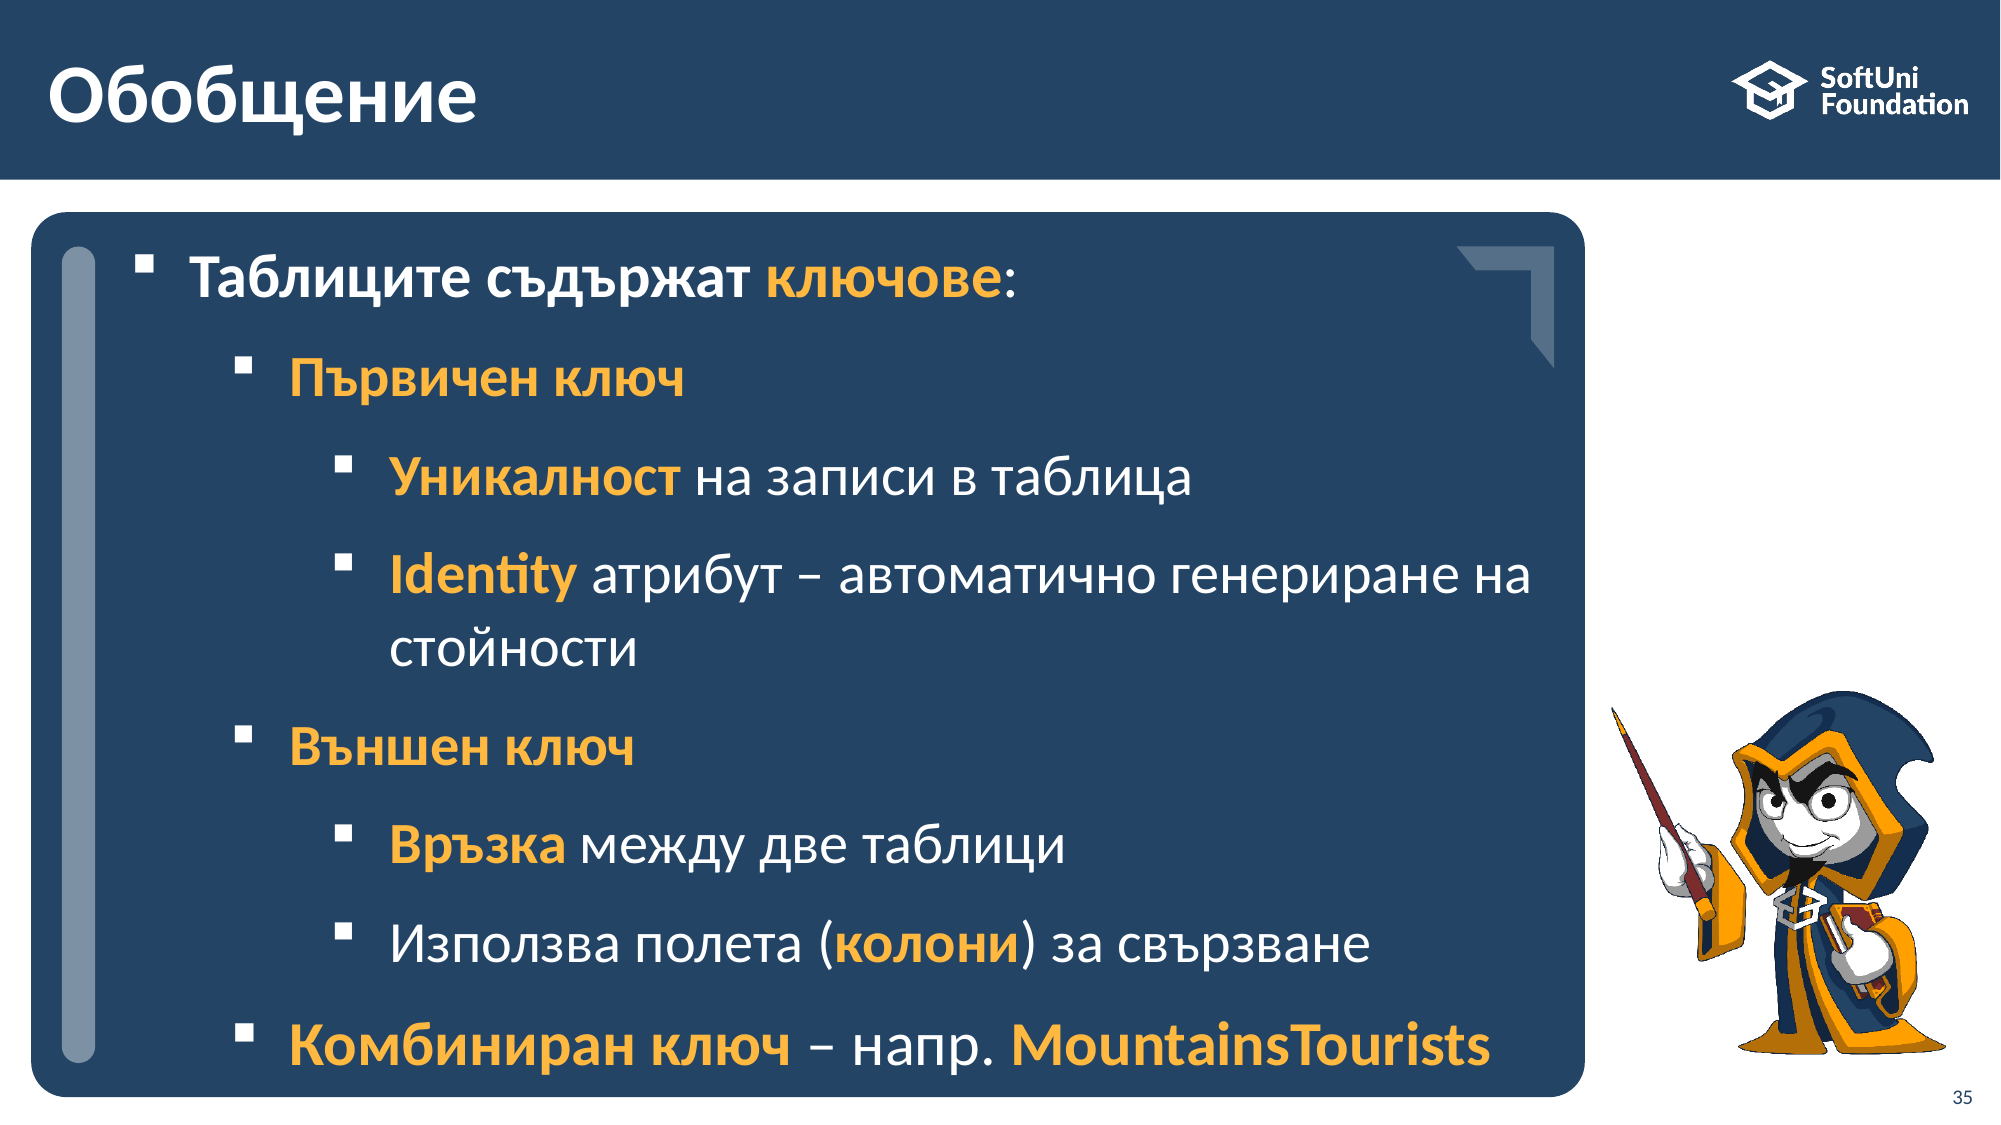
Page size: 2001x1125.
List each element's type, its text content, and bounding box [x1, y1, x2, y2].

picture [1609, 689, 1947, 1055]
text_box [30, 211, 1586, 1098]
title Обобщение [31, 16, 1716, 162]
picture [1731, 60, 1968, 120]
slide_number 35 [1927, 1067, 1989, 1117]
